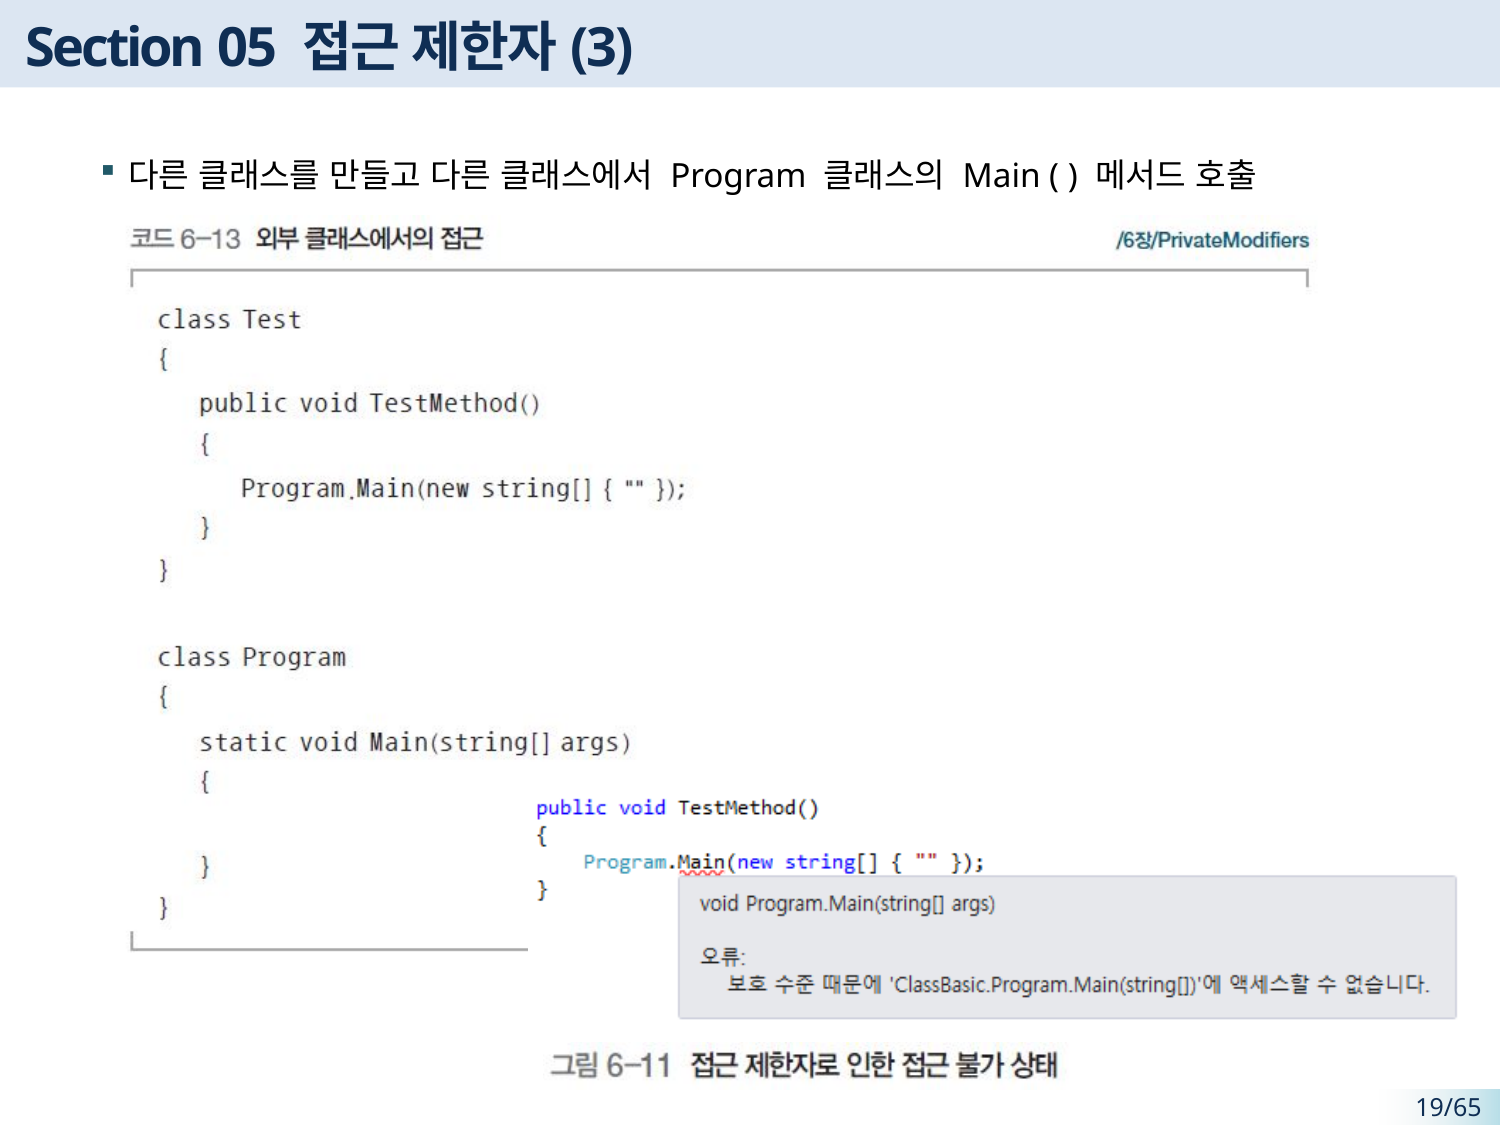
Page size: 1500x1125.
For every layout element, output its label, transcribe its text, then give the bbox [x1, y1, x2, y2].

picture [542, 1042, 1070, 1090]
list 다른 클래스를 만들고 다른 클래스에서 Program 클래스의 Main ( ) 메서드 호출 [10, 126, 1481, 1057]
title Section 05 접근 제한자(3) [10, 5, 1288, 84]
picture [114, 215, 1464, 1028]
